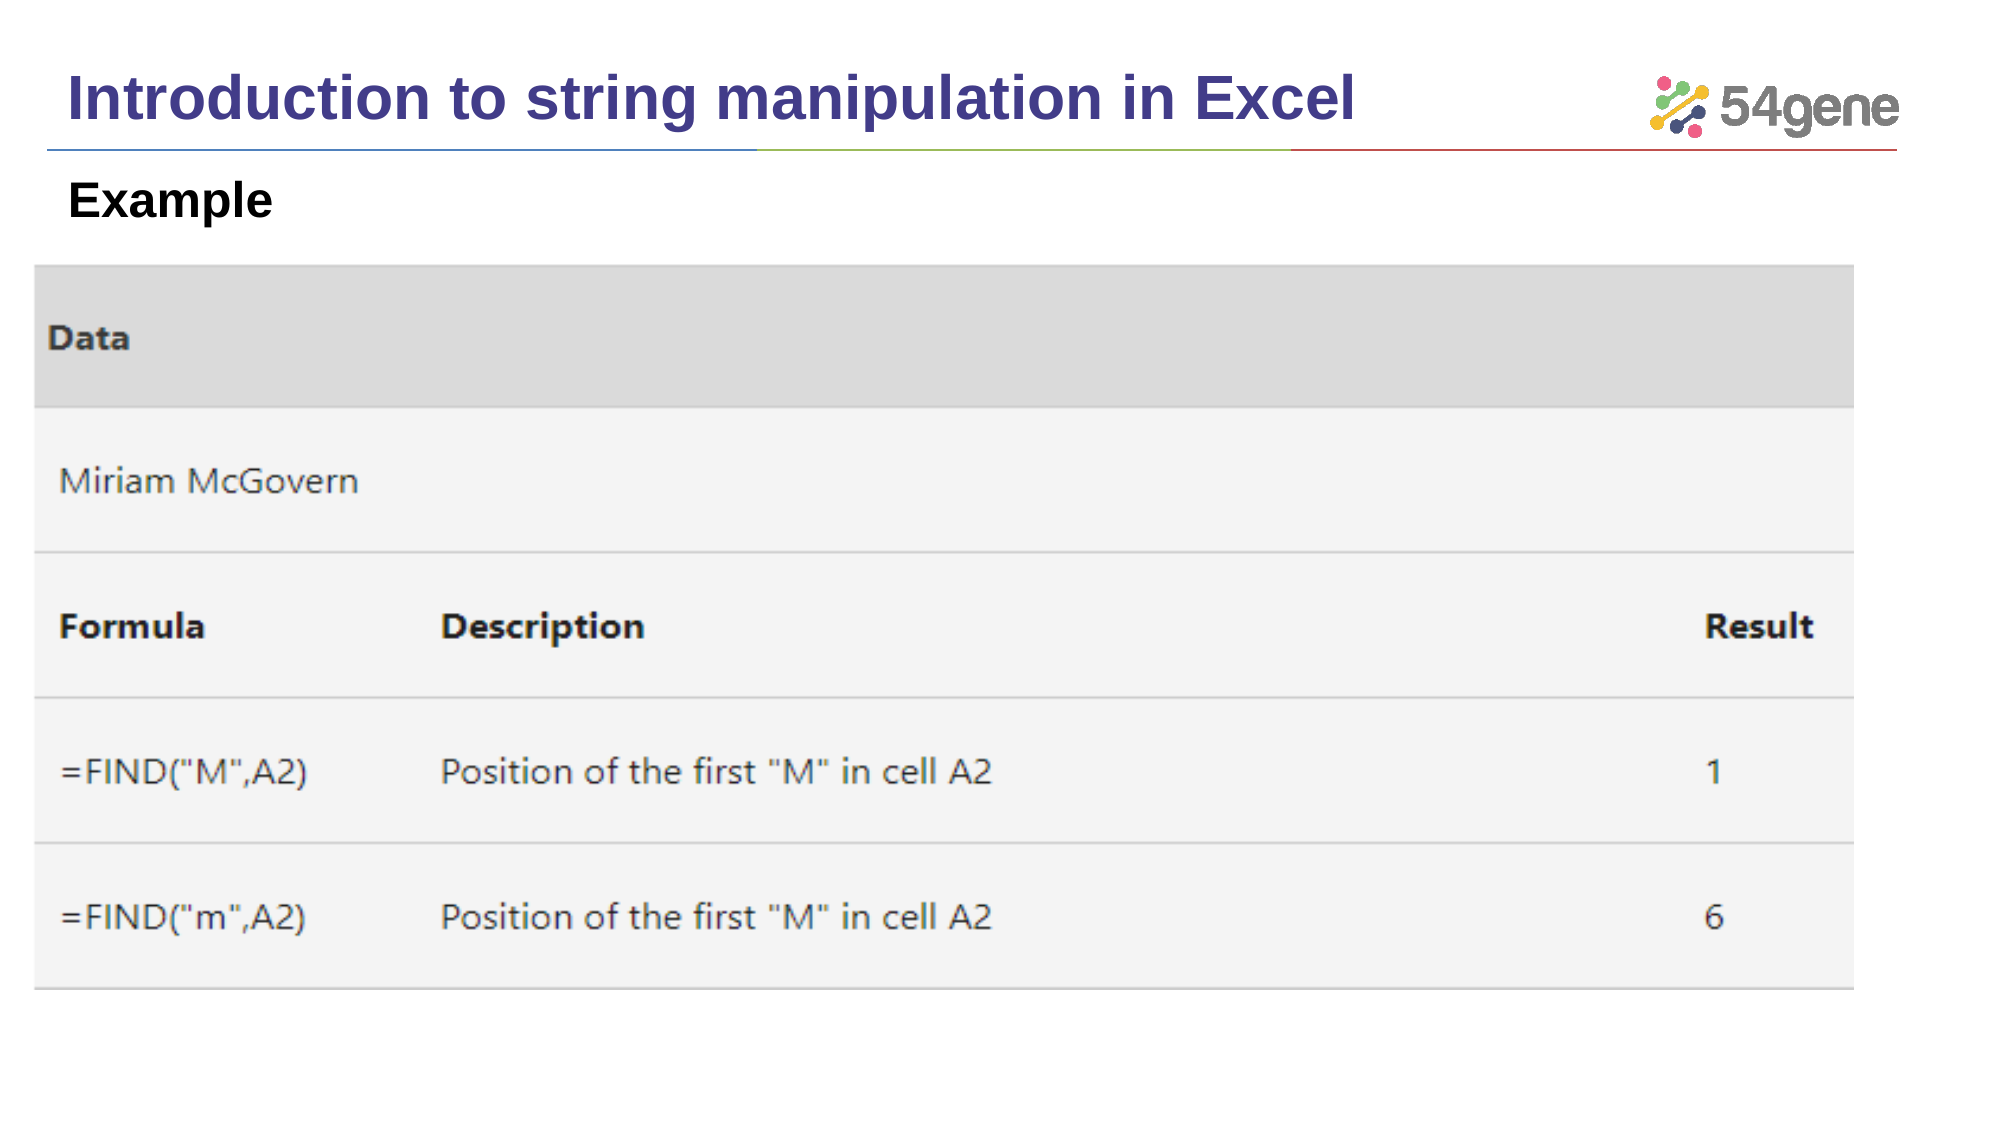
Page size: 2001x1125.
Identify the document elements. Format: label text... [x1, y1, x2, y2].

picture [28, 261, 1854, 990]
picture [1771, 76, 1899, 138]
title Introduction to string manipulation in Excel Example [53, 49, 1771, 240]
